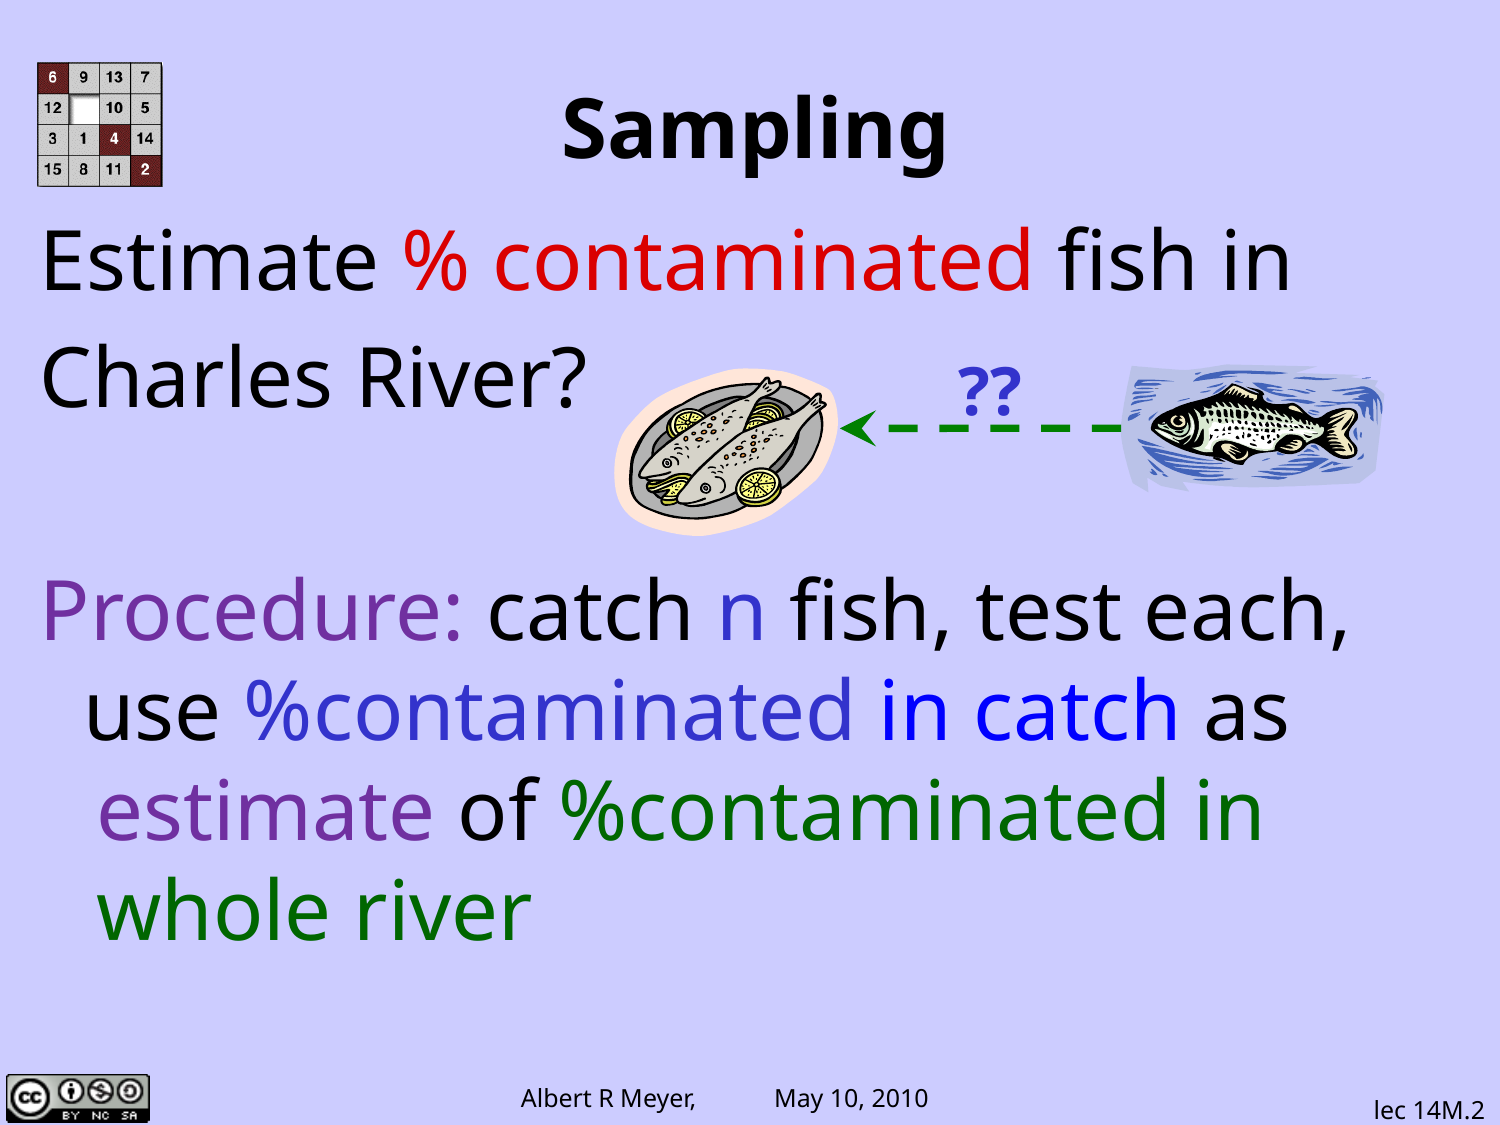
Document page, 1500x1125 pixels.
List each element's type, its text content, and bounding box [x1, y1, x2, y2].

picture [37, 62, 163, 187]
slide_number lec 14M.2 [1262, 1087, 1500, 1125]
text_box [612, 341, 1122, 538]
list Estimate % contaminated ﬁsh in Charles River? Procedure: catch n fish, test each, use %contaminated in catch as estimate of %contaminated in whole river [24, 199, 1476, 1001]
picture [1122, 361, 1388, 496]
picture [6, 1074, 150, 1123]
title Sampling [374, 24, 1138, 226]
